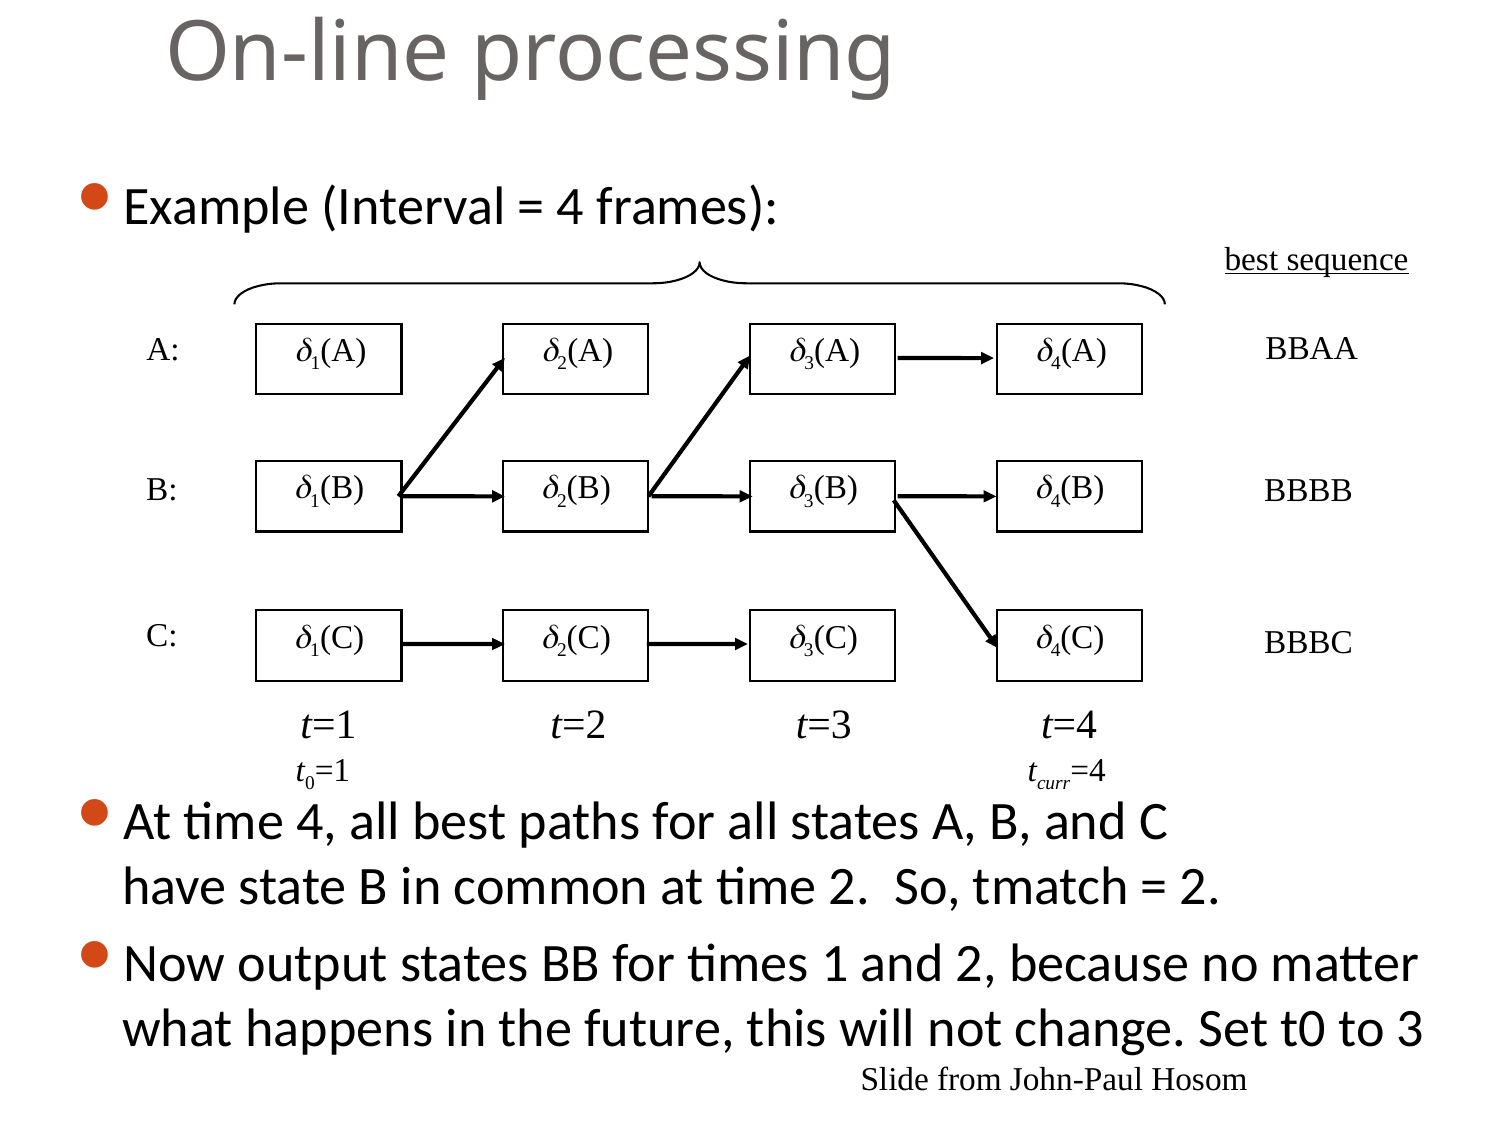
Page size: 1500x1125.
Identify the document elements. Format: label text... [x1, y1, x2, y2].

text_box [903, 513, 990, 644]
text_box BBBC [1249, 612, 1369, 668]
text_box t=3 [781, 692, 867, 755]
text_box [502, 458, 649, 534]
text_box [407, 361, 497, 486]
text_box A: [131, 319, 195, 375]
list Example (Interval = 4 frames): At time 4, all best paths for all states A, B, and C have state B in common at time 2. So, tmatch = 2. Now output states BB for times 1 and 2, because no matter what happens in the future, this will not change. Set t0 to 3 [62, 162, 1500, 913]
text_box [255, 458, 402, 534]
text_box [502, 320, 649, 396]
text_box BBAA [1250, 318, 1373, 374]
text_box tcurr=4 [1013, 740, 1121, 802]
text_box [255, 607, 402, 683]
text_box [407, 637, 497, 651]
text_box [656, 637, 743, 651]
text_box t=1 [285, 692, 372, 755]
text_box [656, 359, 743, 486]
text_box BBBB [1249, 461, 1369, 516]
text_box B: [131, 460, 193, 515]
text_box t0=1 [280, 740, 366, 802]
text_box [656, 490, 743, 503]
text_box t=2 [535, 692, 622, 755]
text_box best sequence [1209, 229, 1424, 285]
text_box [502, 607, 649, 683]
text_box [749, 458, 896, 534]
footer Slide from John-Paul Hosom [845, 1050, 1496, 1125]
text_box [996, 607, 1143, 683]
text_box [749, 320, 896, 396]
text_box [996, 320, 1143, 396]
text_box [234, 262, 1165, 305]
text_box [407, 490, 497, 503]
title On-line processing [149, 44, 1426, 113]
text_box t=4 [1026, 692, 1113, 740]
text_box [996, 458, 1143, 534]
text_box [903, 351, 990, 365]
text_box C: [131, 605, 193, 661]
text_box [749, 607, 896, 683]
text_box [255, 320, 402, 396]
text_box [903, 490, 990, 503]
